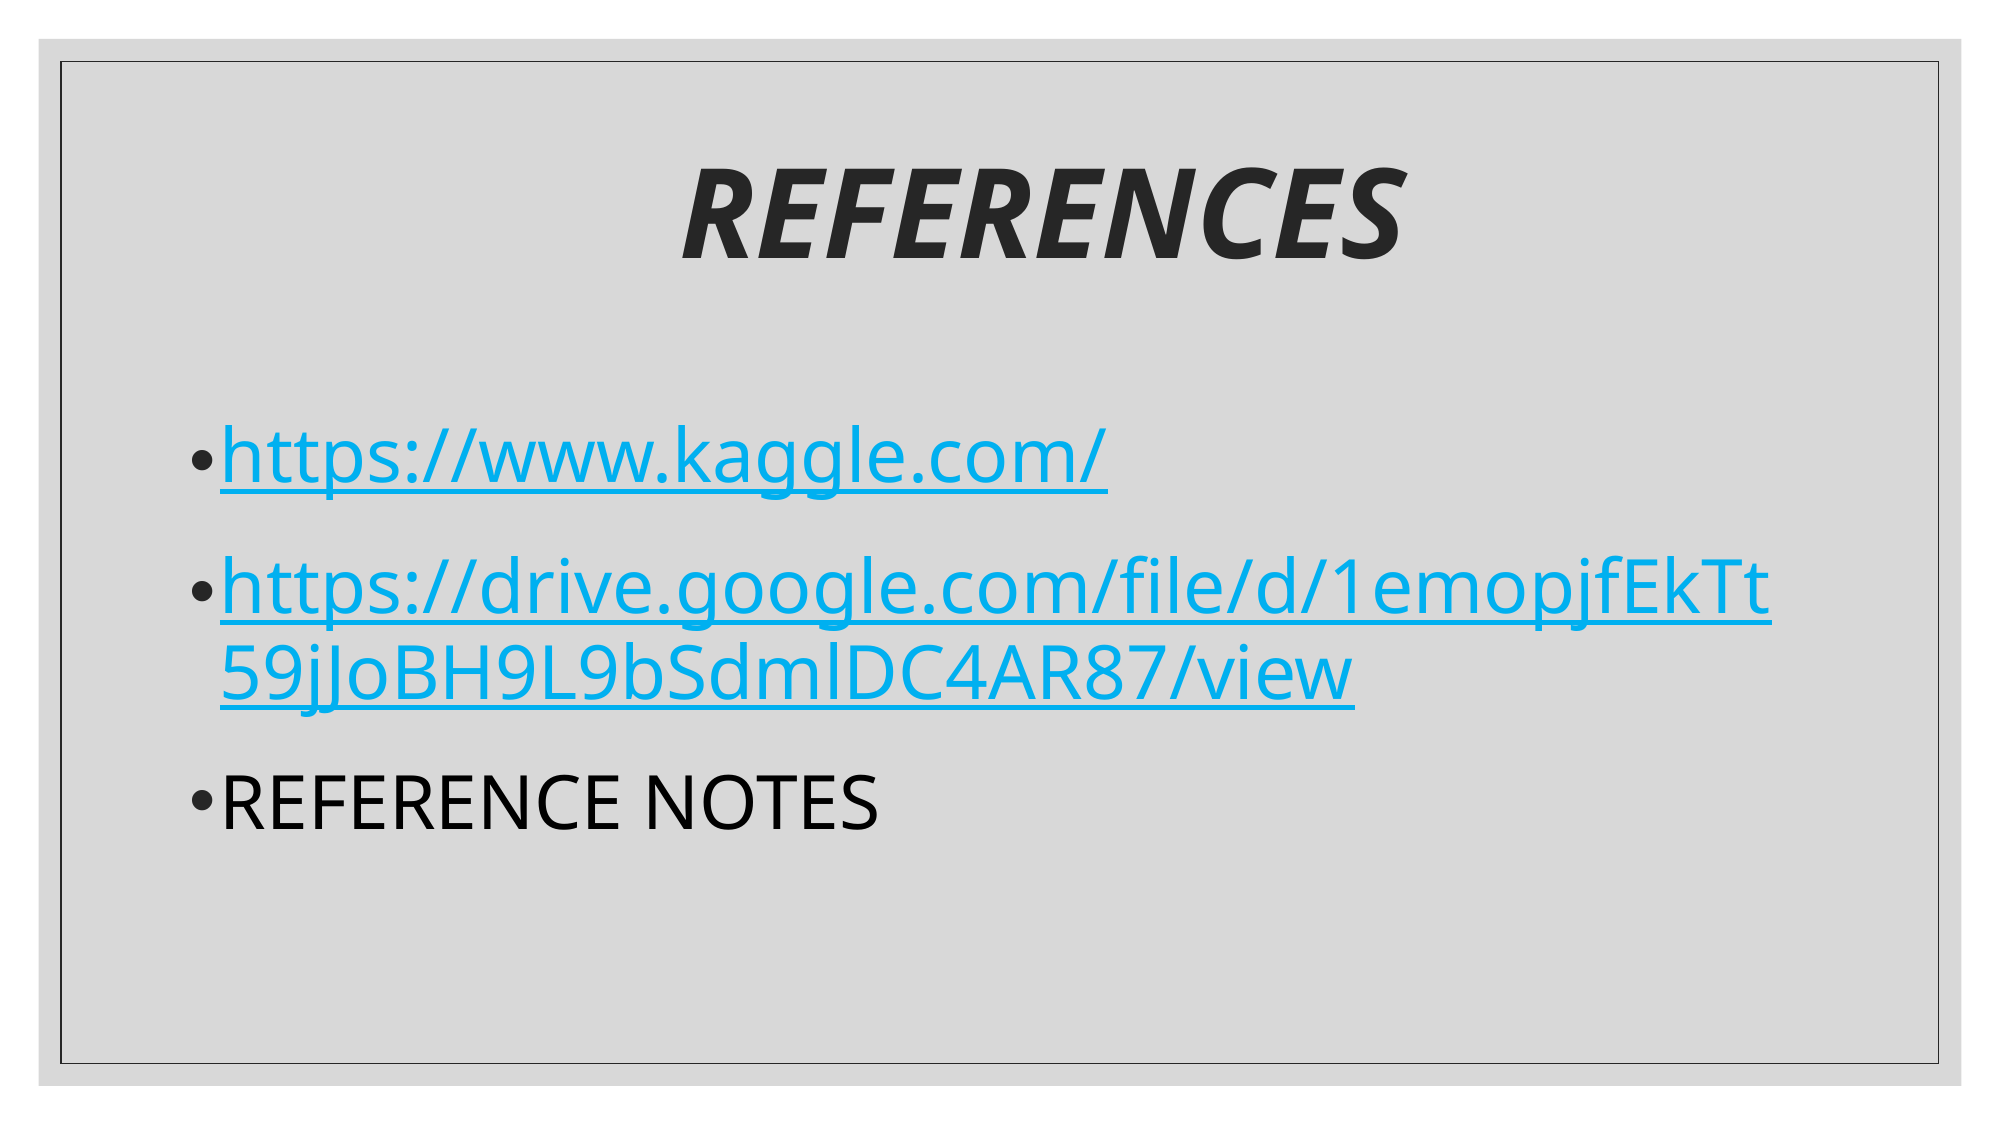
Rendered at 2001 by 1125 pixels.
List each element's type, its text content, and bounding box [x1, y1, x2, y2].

title REFERENCES [174, 105, 1825, 331]
list https://www.kaggle.com/ https://drive.google.com/file/d/1emopjfEkTt59jJoBH9L9bSdmlDC4AR87/view REFERENCE NOTES [174, 390, 1825, 991]
